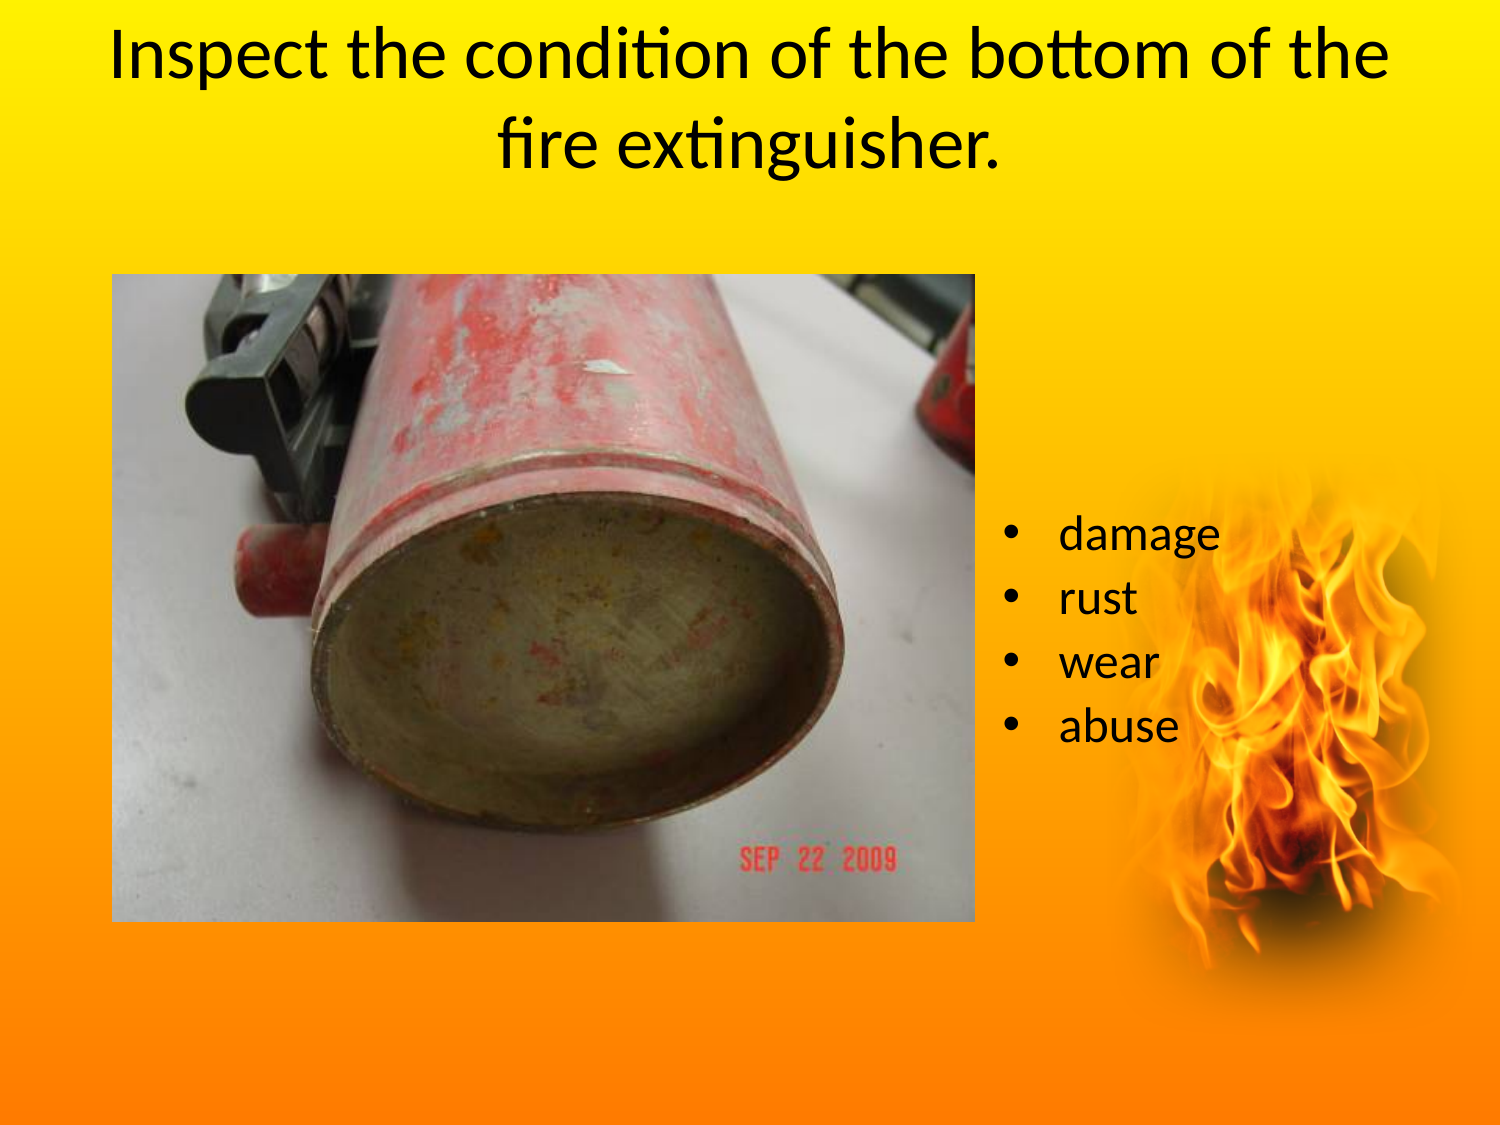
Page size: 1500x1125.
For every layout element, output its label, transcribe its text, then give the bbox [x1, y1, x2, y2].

picture [112, 274, 976, 923]
list damage rust wear abuse [987, 499, 1426, 776]
title Inspect the condition of the bottom of the fire extinguisher. [74, 44, 1426, 233]
picture [1287, 776, 1296, 843]
